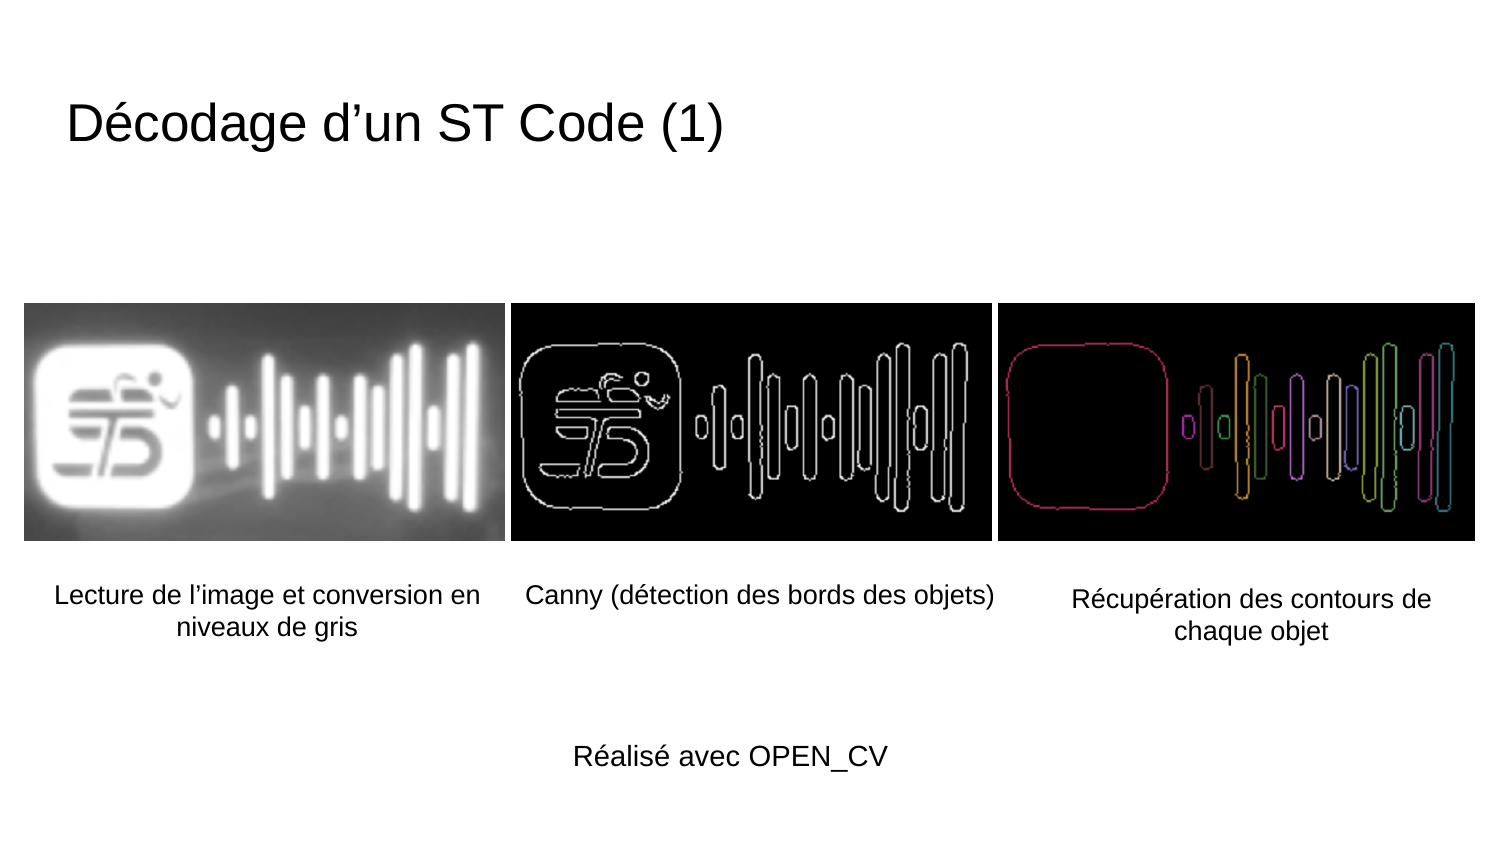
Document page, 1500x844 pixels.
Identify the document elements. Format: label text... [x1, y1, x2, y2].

text_box Réalisé avec OPEN_CV [557, 721, 943, 787]
picture [24, 303, 1476, 541]
text_box Récupération des contours de chaque objet [1012, 565, 1491, 661]
text_box Canny (détection des bords des objets) [507, 561, 1012, 625]
title Décodage d’un ST Code (1) [51, 72, 1449, 167]
text_box Lecture de l’image et conversion en niveaux de gris [24, 561, 510, 657]
